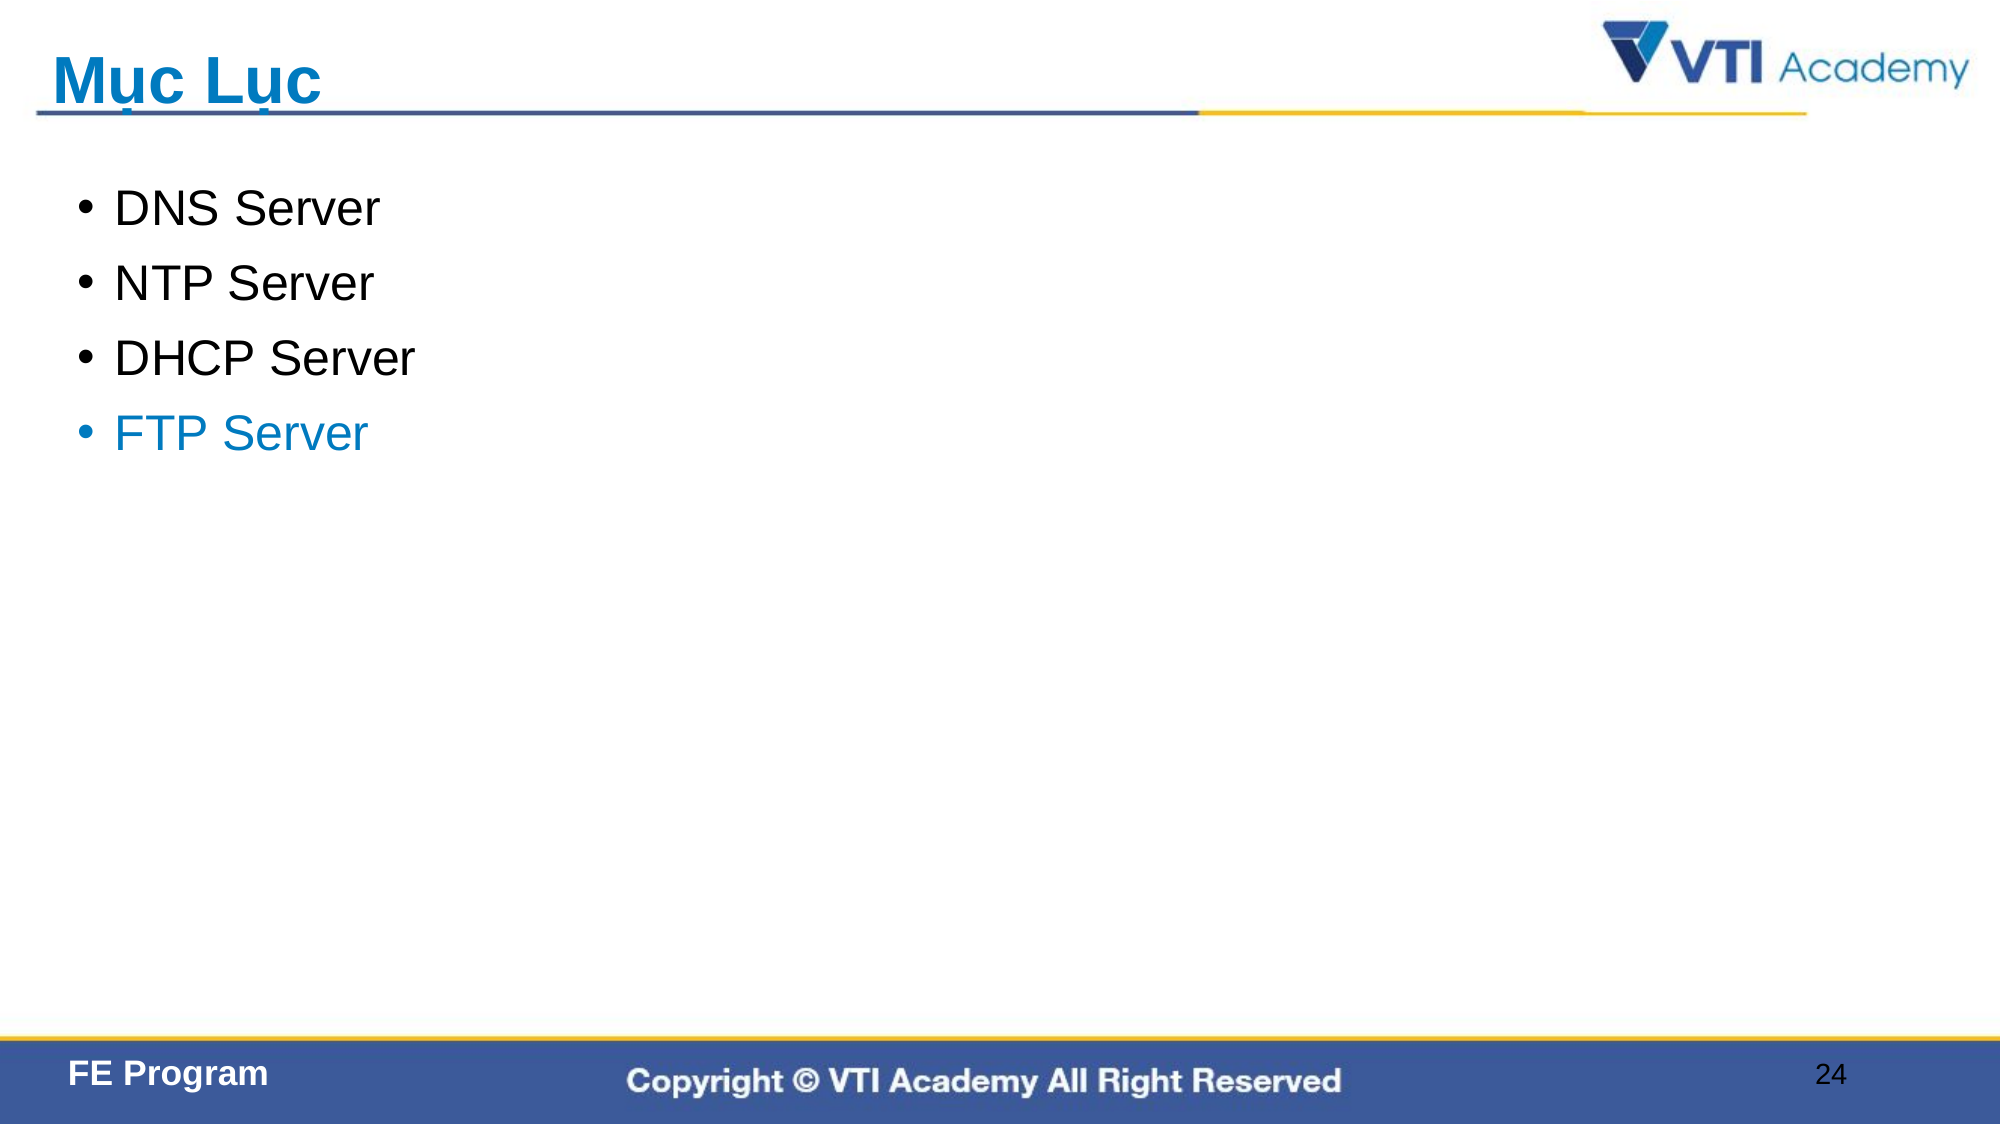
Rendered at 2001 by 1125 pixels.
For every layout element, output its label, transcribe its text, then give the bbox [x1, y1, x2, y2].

slide_number 24 [1412, 1042, 1863, 1103]
title Mục Lục [37, 37, 1763, 127]
list DNS Server NTP Server DHCP Server FTP Server [62, 174, 1788, 889]
picture [0, 1, 2000, 1124]
